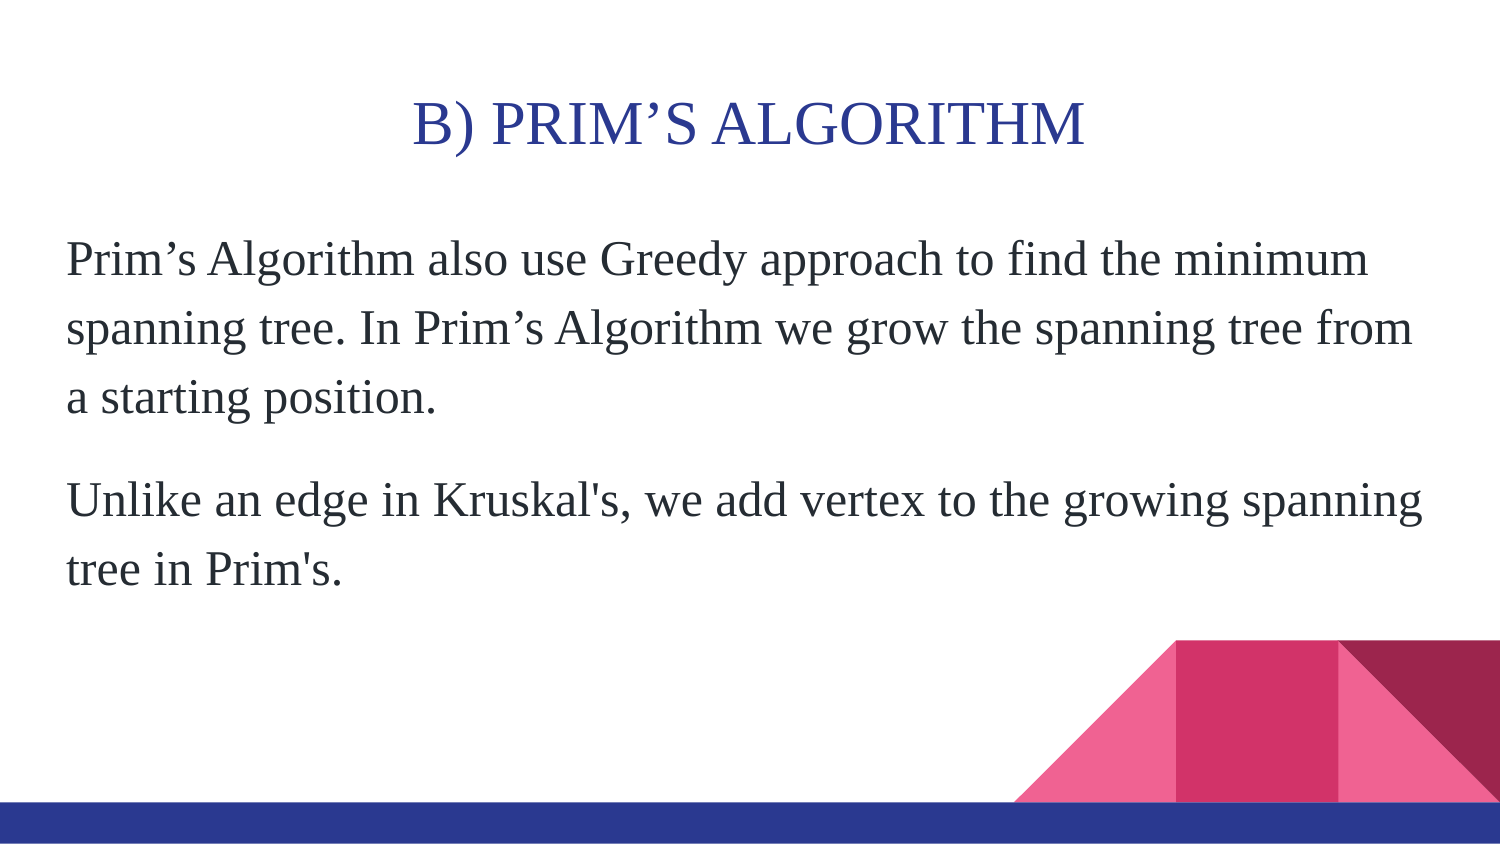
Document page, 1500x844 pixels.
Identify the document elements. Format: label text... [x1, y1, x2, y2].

list Prim’s Algorithm also use Greedy approach to find the minimum spanning tree. In Prim’s Algorithm we grow the spanning tree from a starting position. Unlike an edge in Kruskal's, we add vertex to the growing spanning tree in Prim's. [51, 201, 1449, 750]
title B) PRIM’S ALGORITHM [51, 67, 1449, 167]
